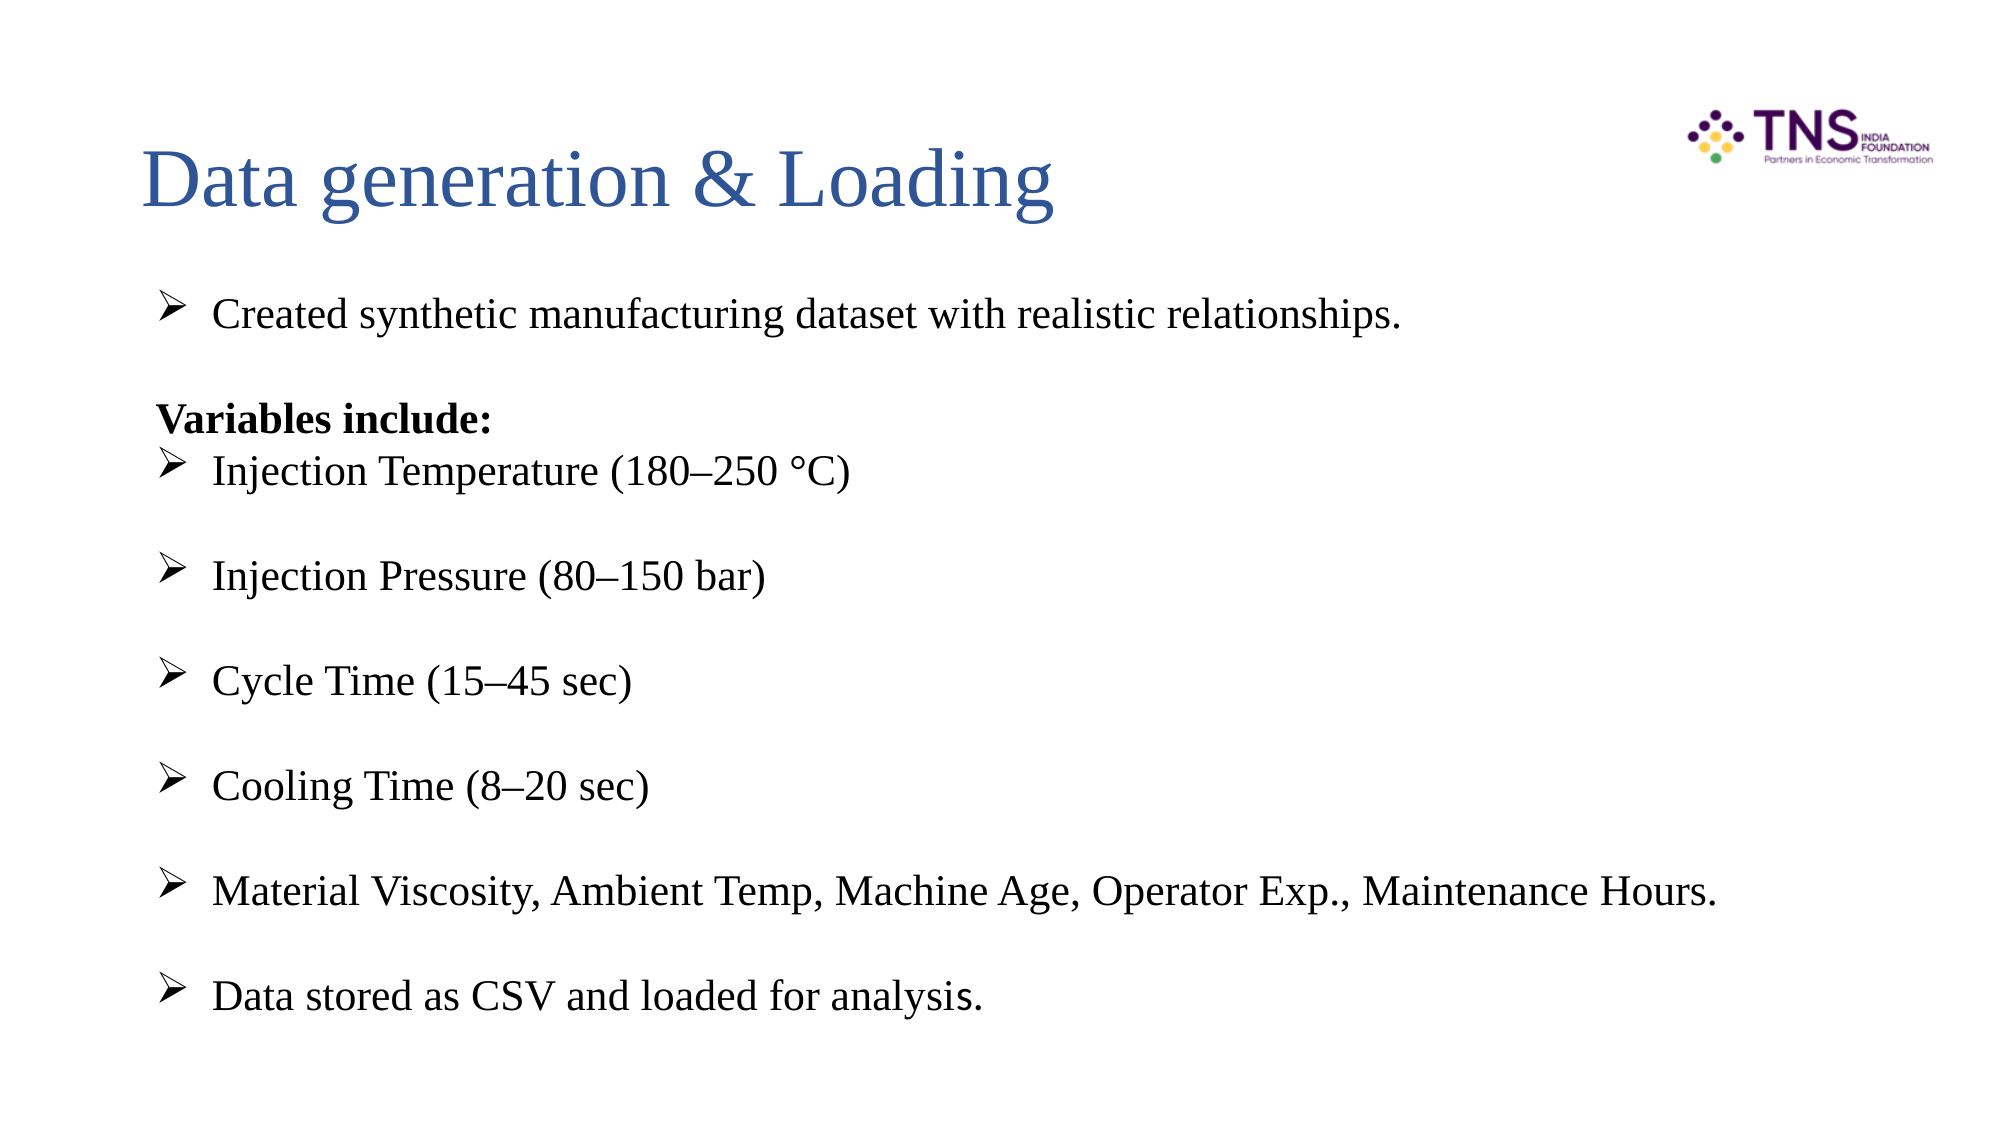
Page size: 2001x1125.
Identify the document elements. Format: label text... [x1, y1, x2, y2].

text_box Created synthetic manufacturing dataset with realistic relationships. Variables include: Injection Temperature (180–250 °C) Injection Pressure (80–150 bar) Cycle Time (15–45 sec) Cooling Time (8–20 sec) Material Viscosity, Ambient Temp, Machine Age, Operator Exp., Maintenance Hours. Data stored as CSV and loaded for analysis. [140, 277, 1837, 1037]
text_box Data generation & Loading [127, 70, 1837, 275]
picture [1678, 49, 1938, 224]
